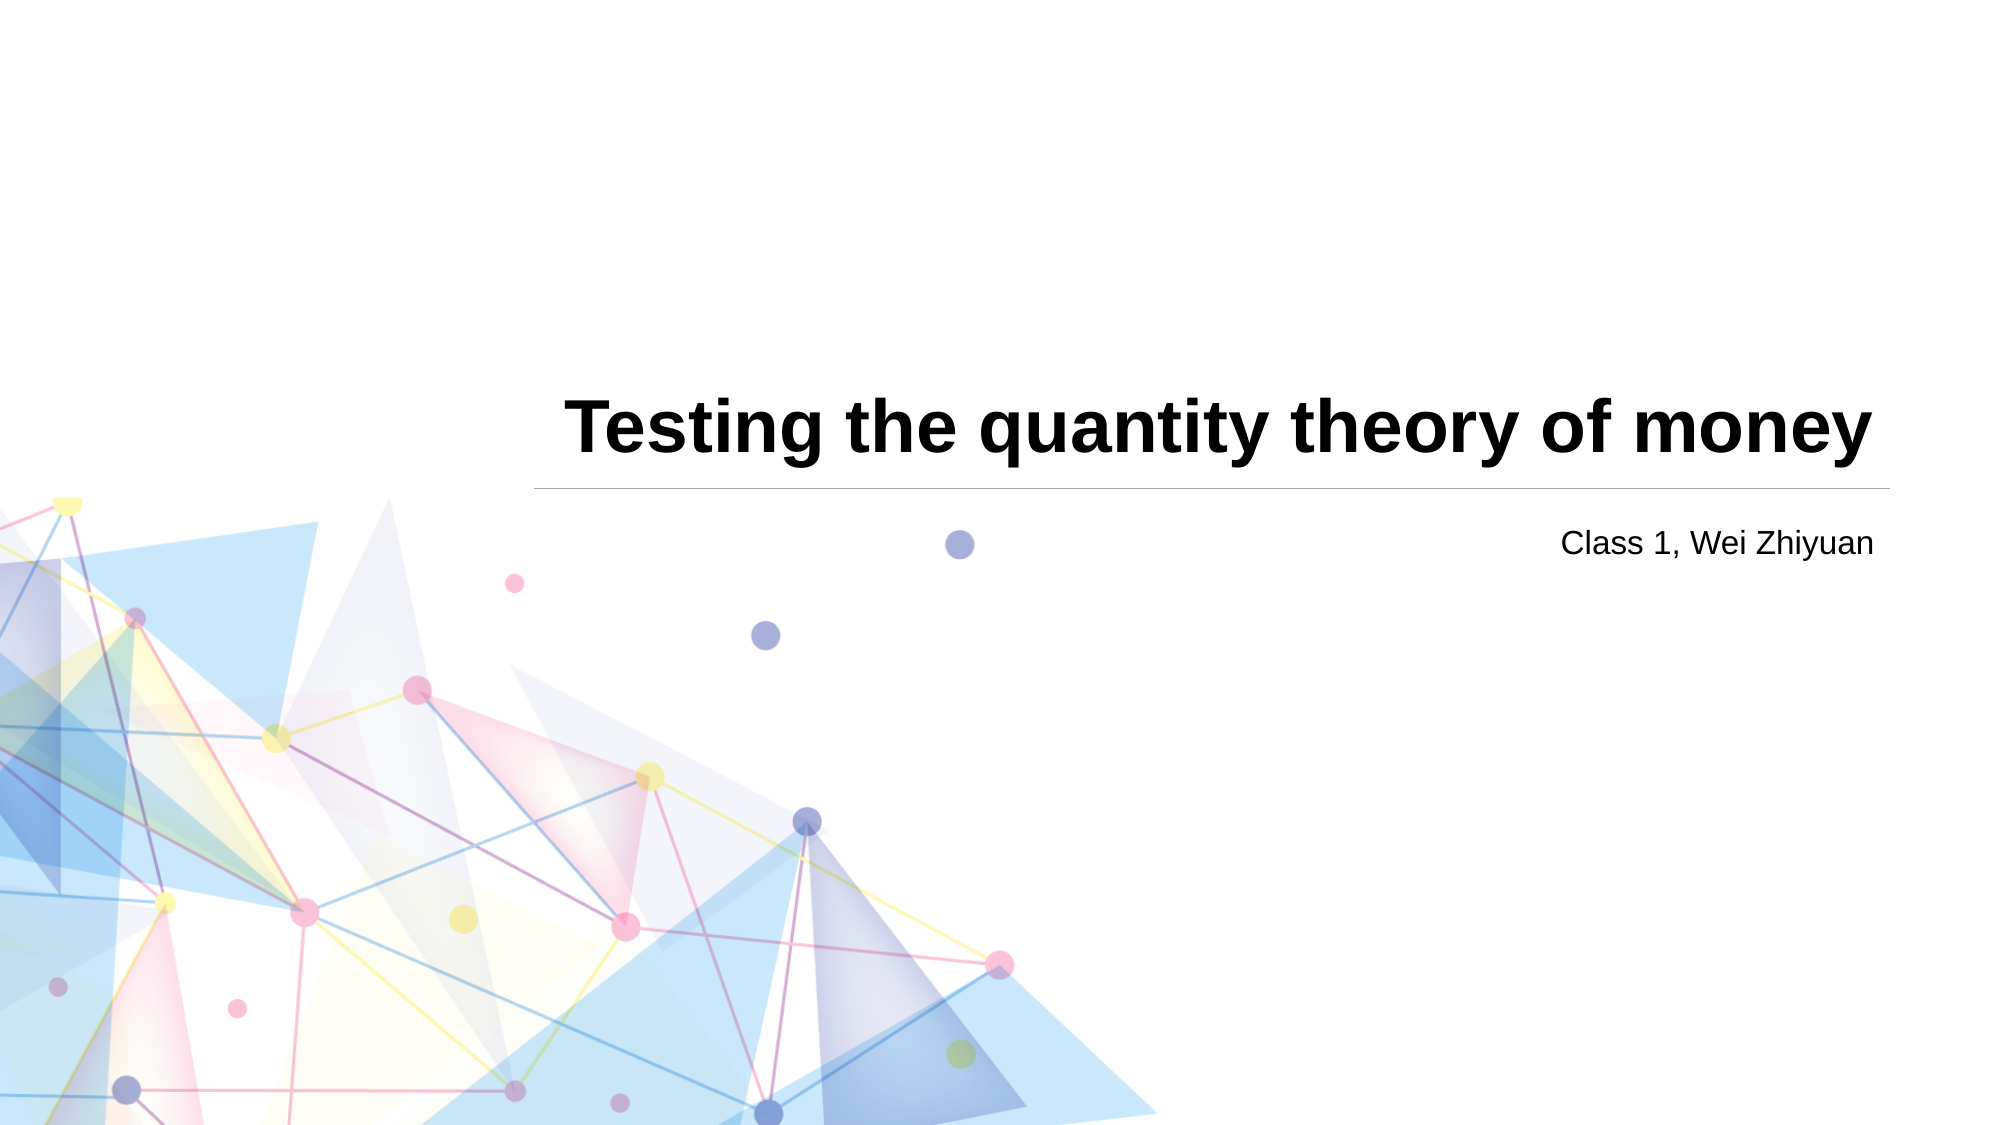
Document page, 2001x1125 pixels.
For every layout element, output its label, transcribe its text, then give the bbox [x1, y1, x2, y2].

picture [0, 498, 1301, 1125]
title Testing the quantity theory of money [109, 366, 1890, 490]
subtitle Class 1, Wei Zhiyuan [109, 505, 1890, 583]
